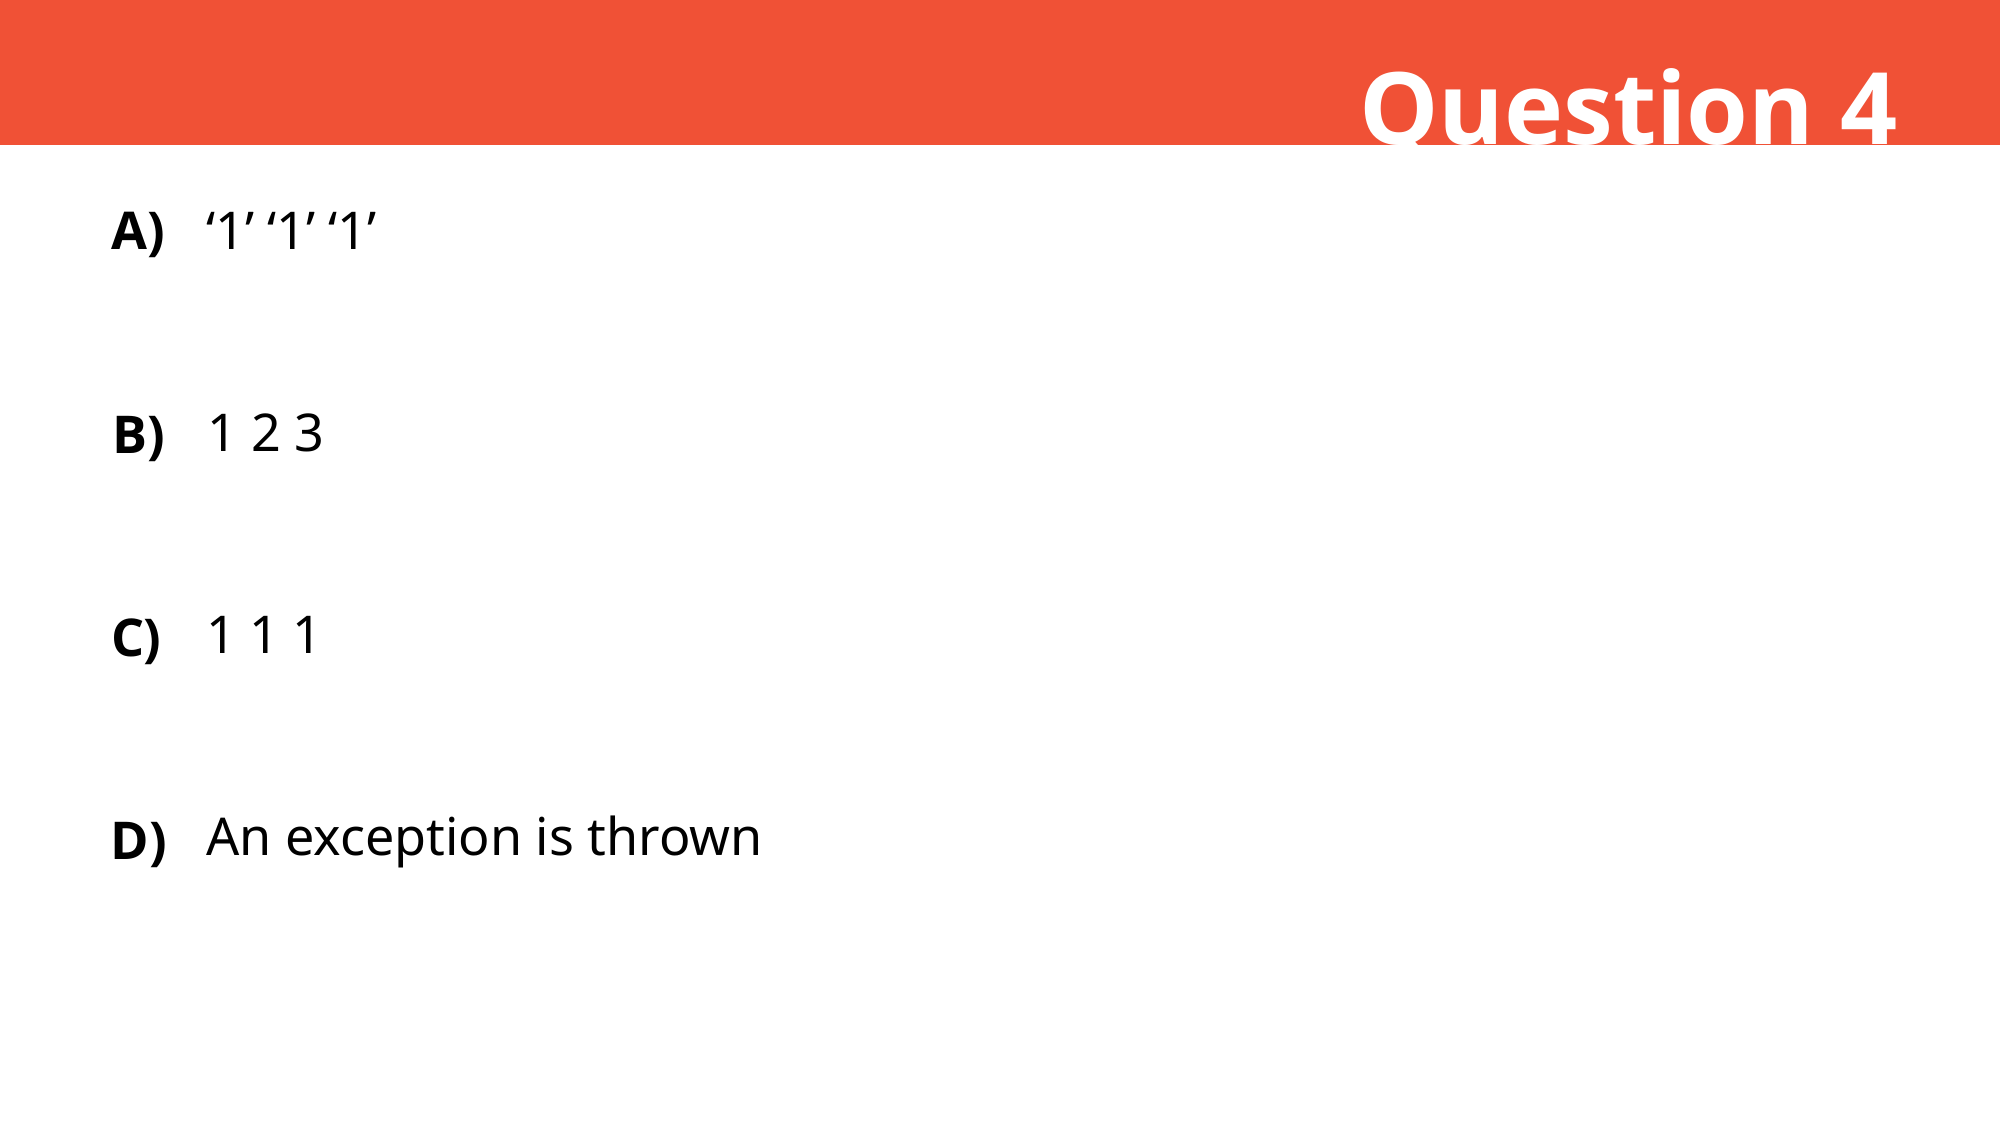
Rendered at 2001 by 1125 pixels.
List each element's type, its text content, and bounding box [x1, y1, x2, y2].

text_box ‘1’ ‘1’ ‘1’ [193, 190, 1914, 268]
text_box Question 4 [638, 37, 1914, 173]
text_box [0, 0, 2000, 146]
text_box 1 2 3 [192, 392, 1915, 470]
text_box B) [97, 393, 195, 471]
text_box D) [96, 799, 195, 878]
text_box An exception is thrown [191, 795, 1914, 873]
text_box A) [96, 190, 193, 268]
text_box C) [96, 596, 193, 674]
text_box 1 1 1 [191, 593, 1914, 672]
